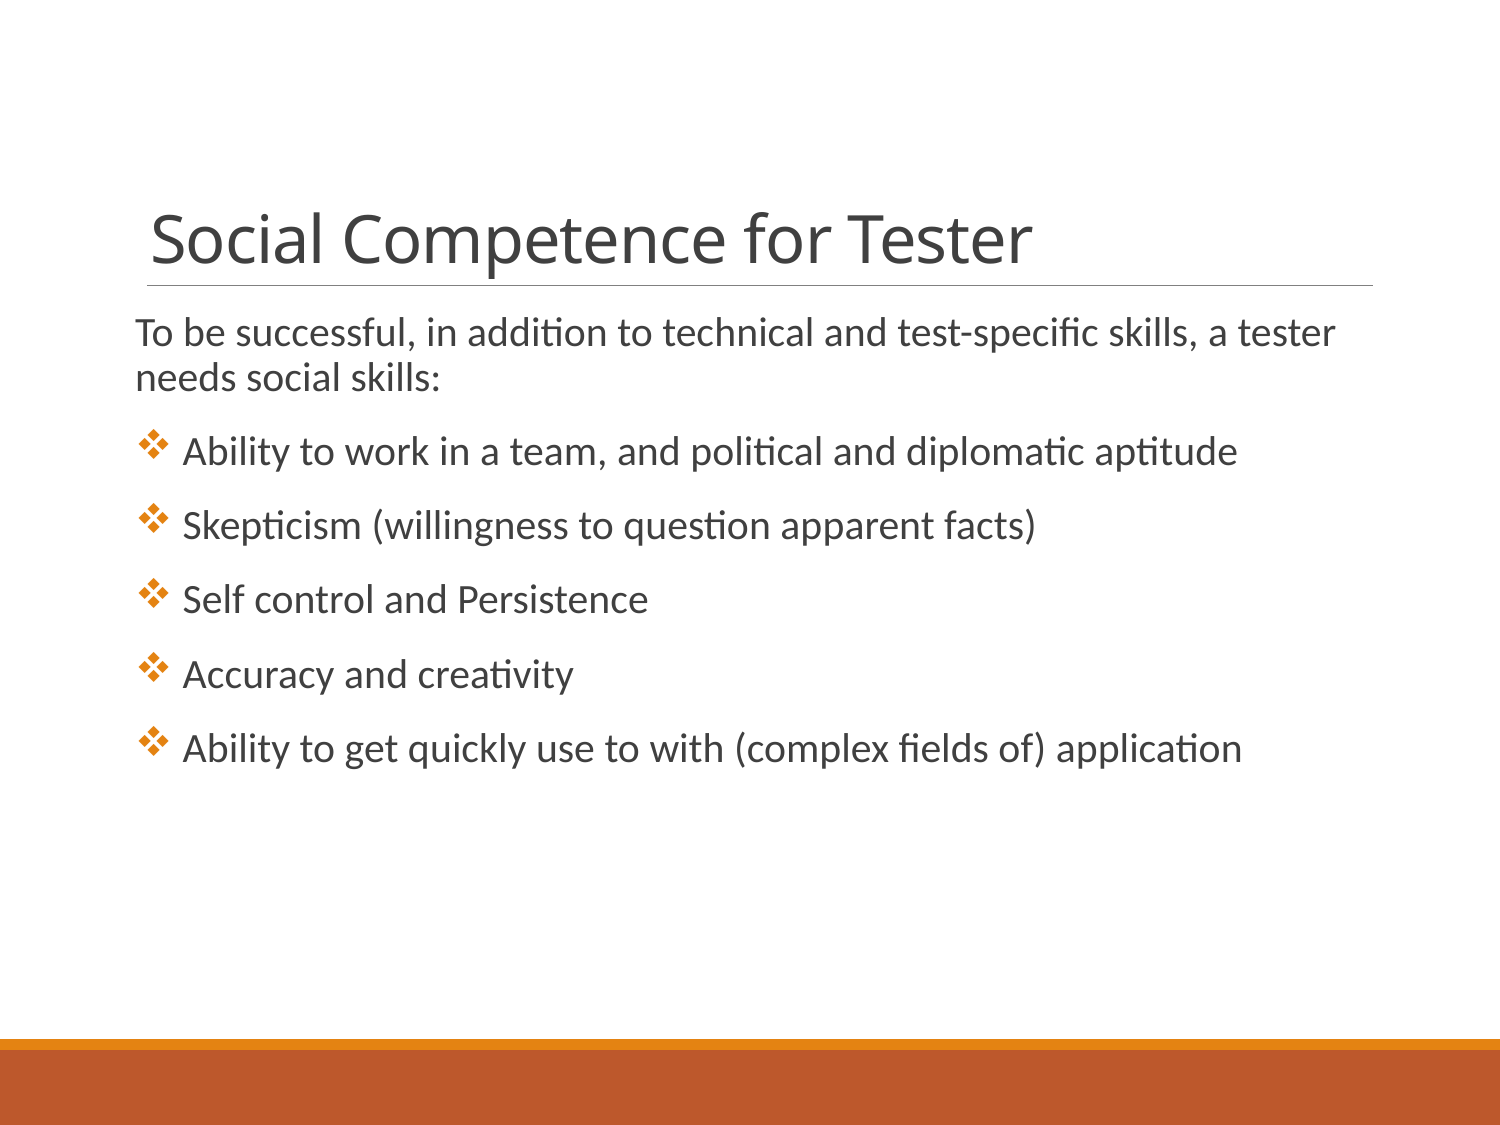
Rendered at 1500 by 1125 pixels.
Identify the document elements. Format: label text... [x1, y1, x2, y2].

list To be successful, in addition to technical and test-specific skills, a tester needs social skills: Ability to work in a team, and political and diplomatic aptitude Skepticism (willingness to question apparent facts) Self control and Persistence Accuracy and creativity Ability to get quickly use to with (complex fields of) application [135, 302, 1373, 963]
title Social Competence for Tester [135, 47, 1373, 285]
